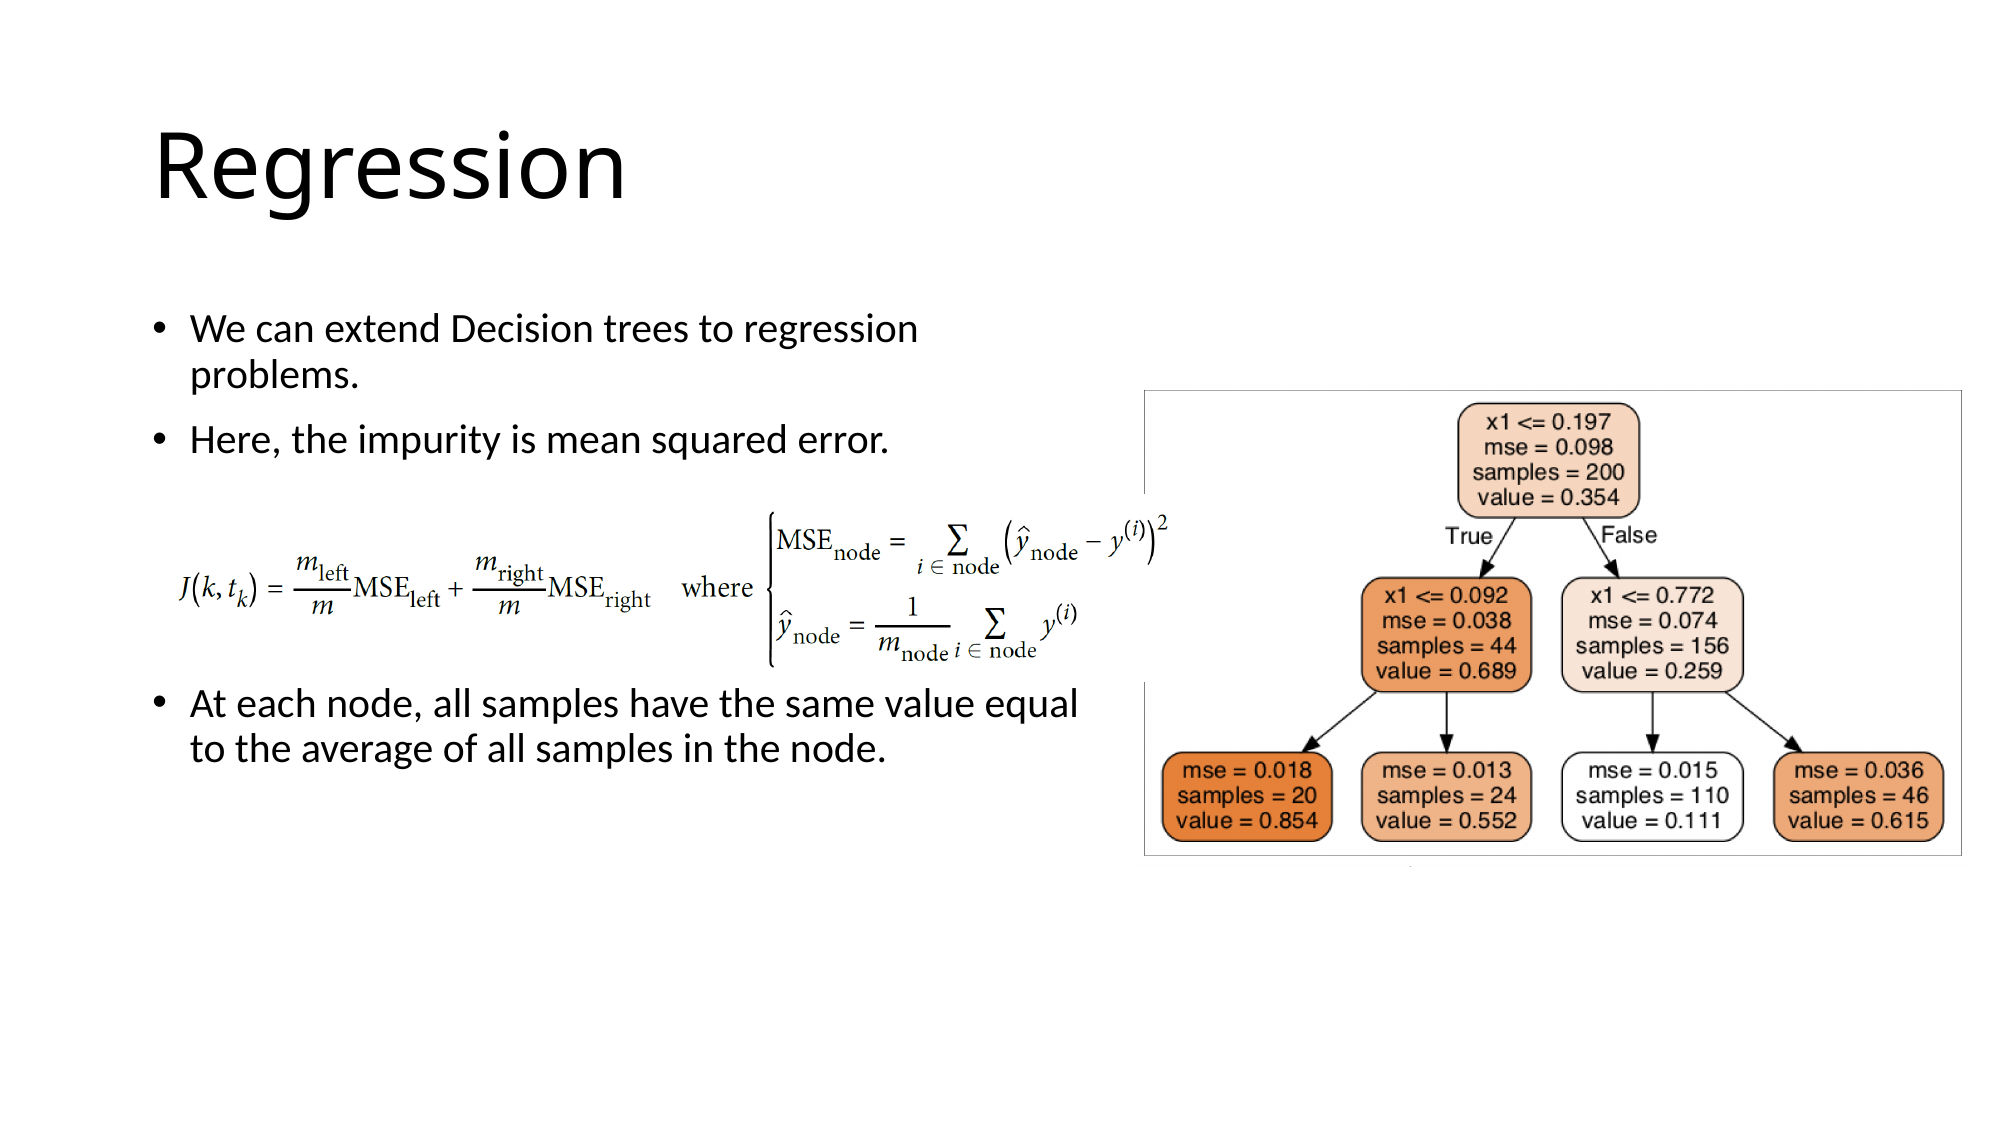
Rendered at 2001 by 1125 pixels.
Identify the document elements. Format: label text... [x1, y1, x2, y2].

picture [171, 494, 1191, 682]
list We can extend Decision trees to regression problems. Here, the impurity is mean squared error. At each node, all samples have the same value equal to the average of all samples in the node. [137, 299, 1096, 1014]
title Regression [137, 59, 1863, 278]
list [1129, 376, 1975, 867]
